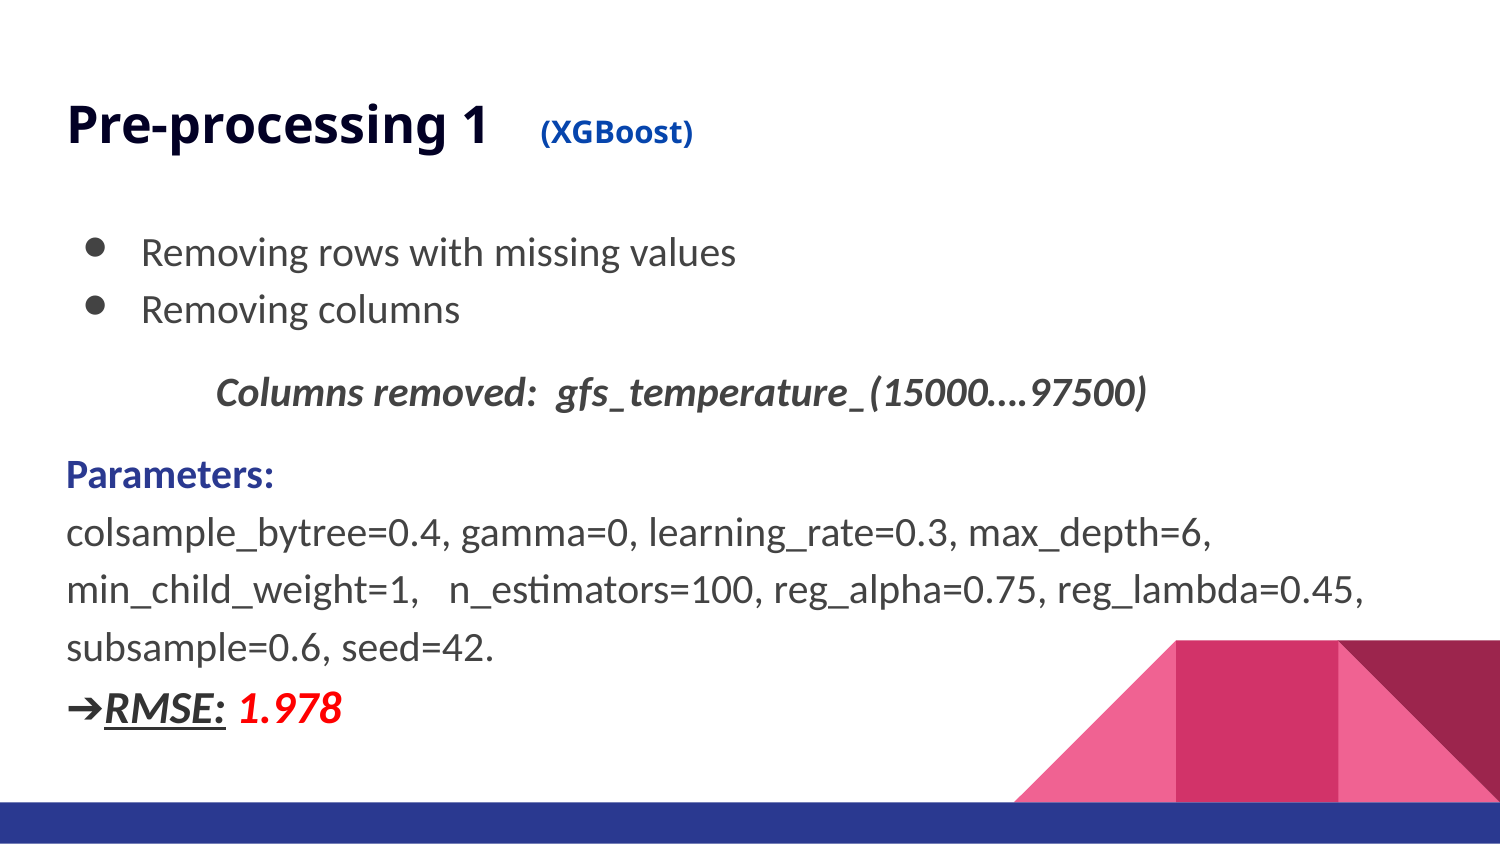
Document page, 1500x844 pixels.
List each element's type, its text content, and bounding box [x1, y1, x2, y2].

list Removing rows with missing values Removing columns Columns removed: gfs_temperature_(15000….97500) Parameters: colsample_bytree=0.4, gamma=0, learning_rate=0.3, max_depth=6, min_child_weight=1, n_estimators=100, reg_alpha=0.75, reg_lambda=0.45, subsample=0.6, seed=42. ➔RMSE: 1.978 [51, 201, 1449, 750]
title Pre-processing 1 (XGBoost) [51, 67, 1449, 167]
